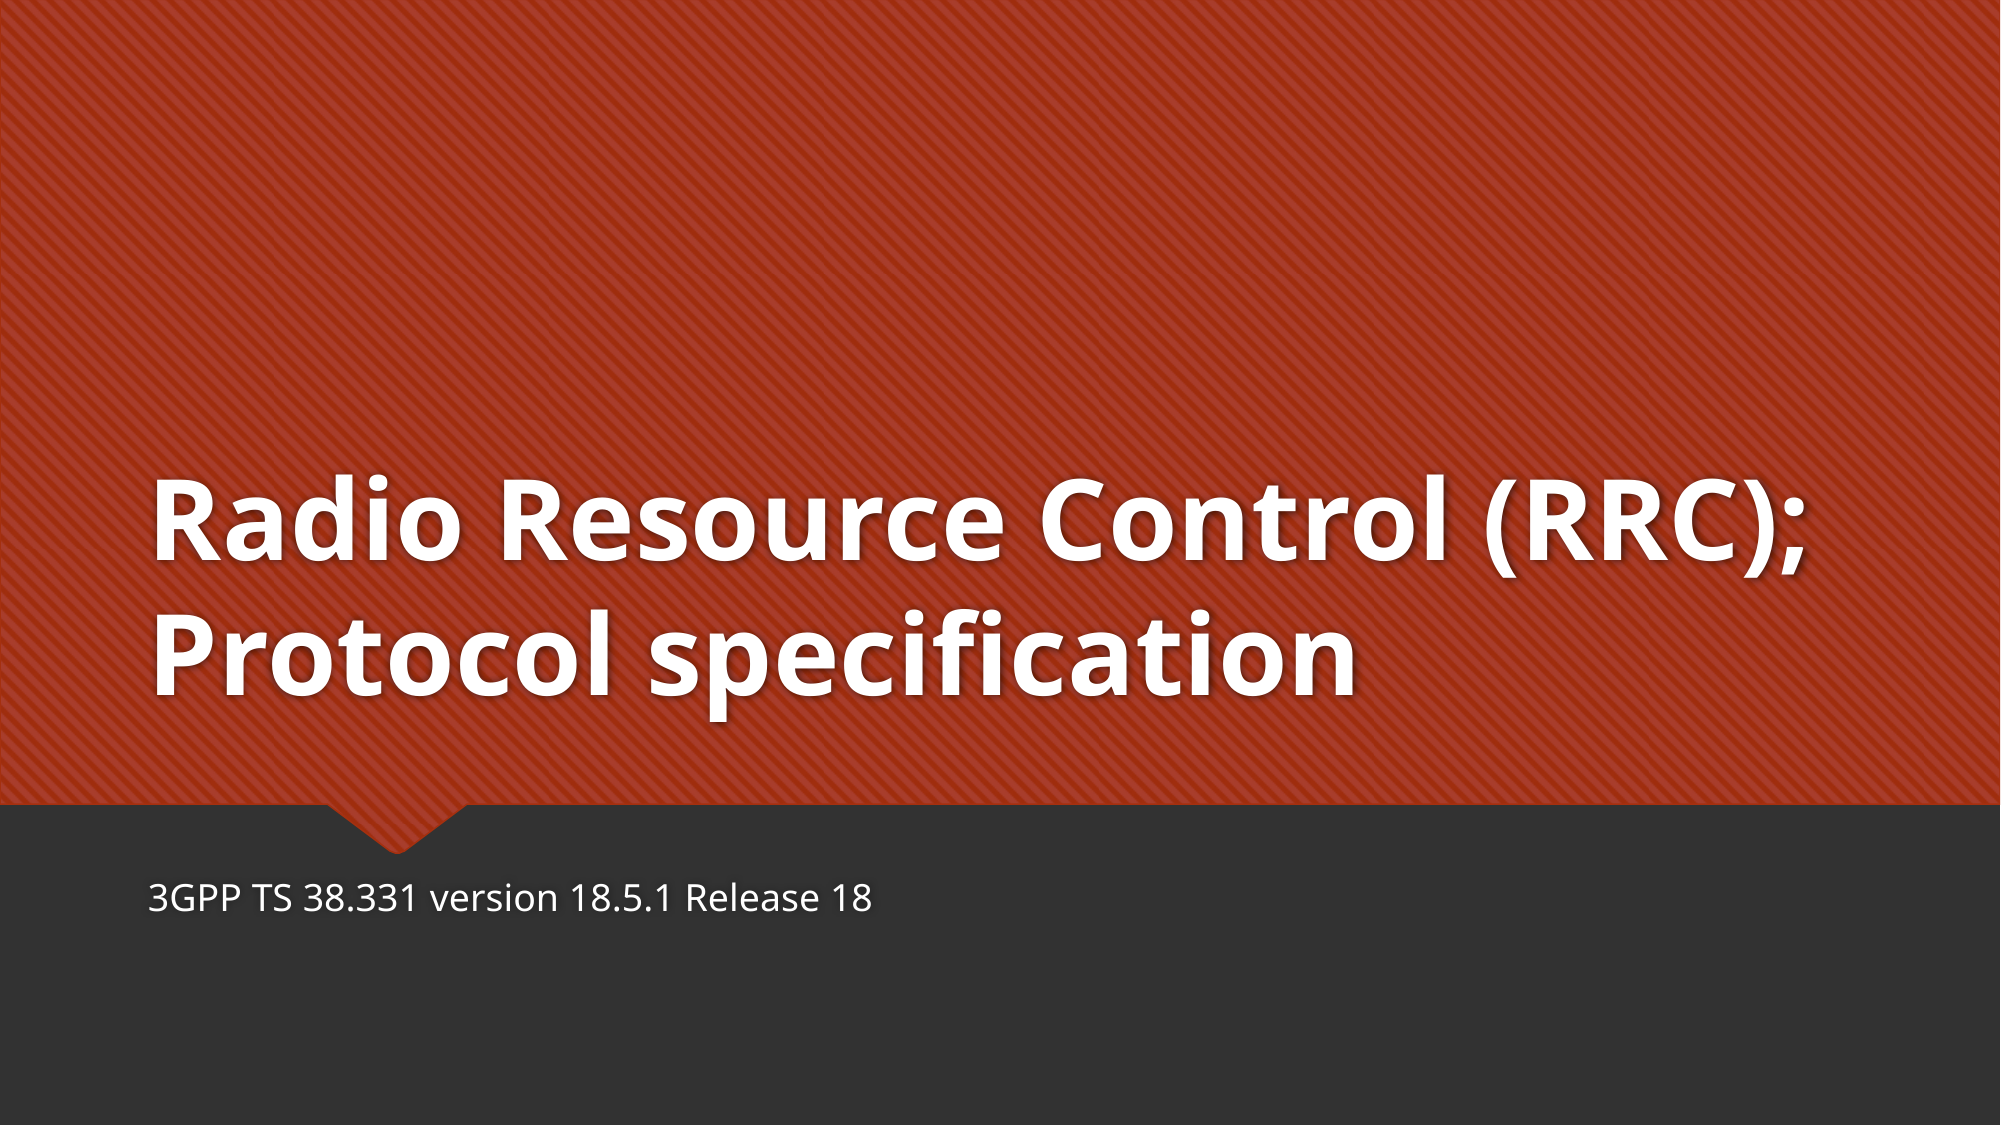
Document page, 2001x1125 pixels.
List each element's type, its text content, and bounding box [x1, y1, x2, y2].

subtitle 3GPP TS 38.331 version 18.5.1 Release 18 [132, 866, 1868, 938]
title Radio Resource Control (RRC); Protocol specification [132, 237, 1868, 726]
